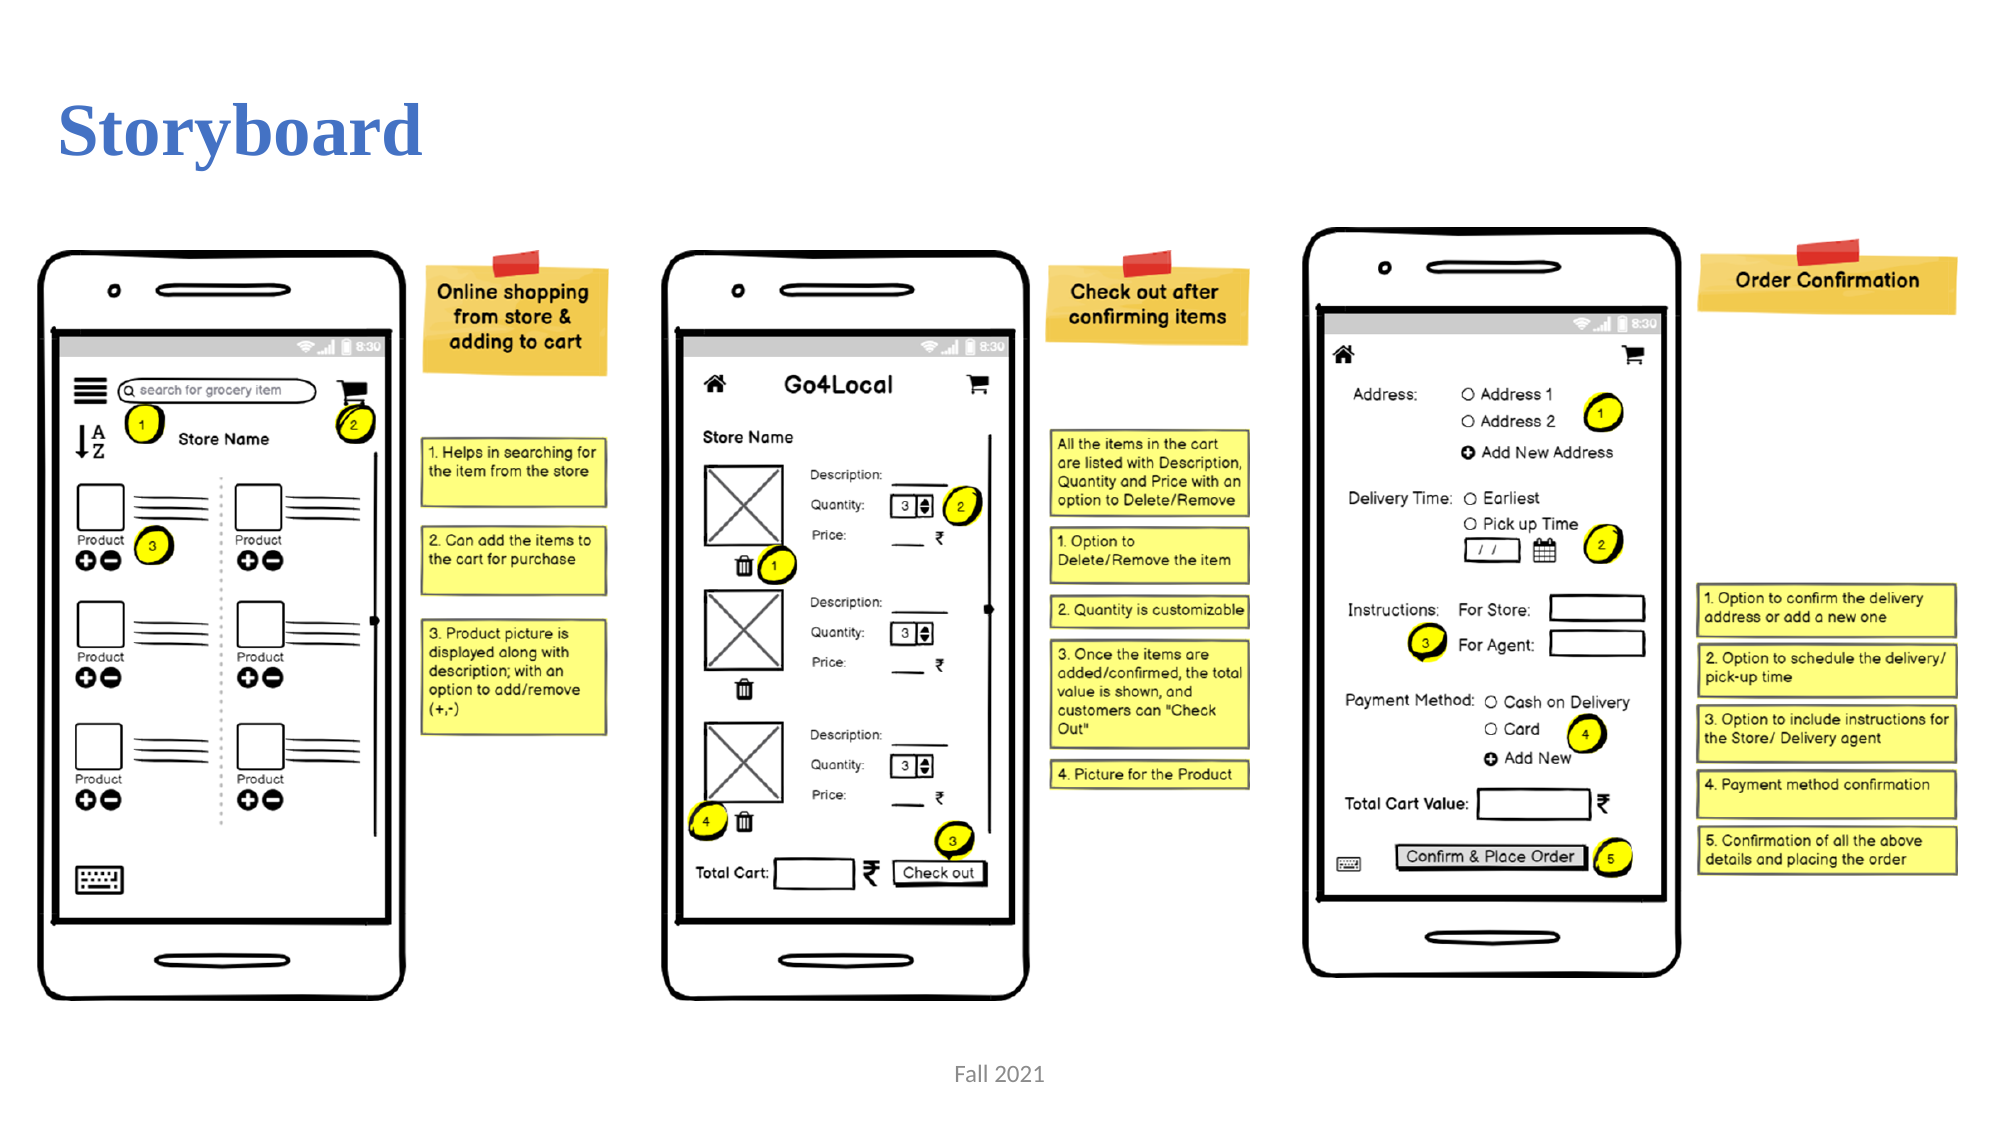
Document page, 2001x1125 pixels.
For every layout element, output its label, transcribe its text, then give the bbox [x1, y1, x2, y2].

footer Fall 2021 [662, 1042, 1338, 1103]
picture [1301, 227, 1958, 978]
picture [660, 250, 1250, 1001]
picture [36, 250, 609, 1001]
title Storyboard [42, 22, 1768, 240]
